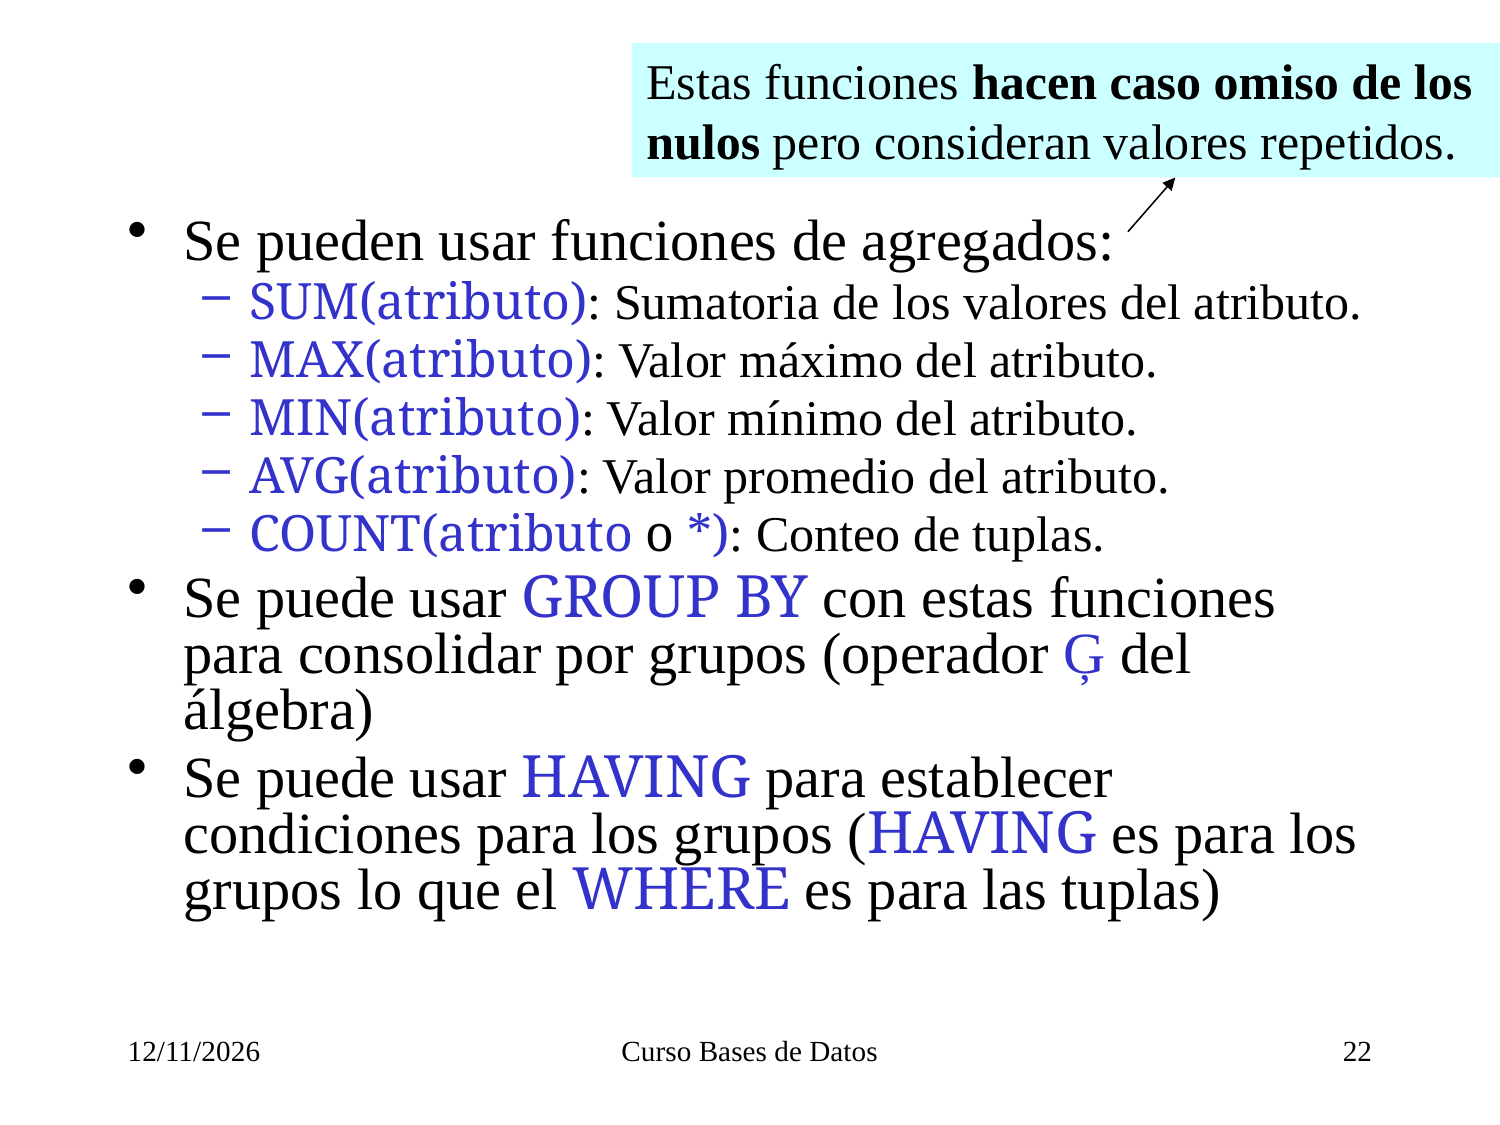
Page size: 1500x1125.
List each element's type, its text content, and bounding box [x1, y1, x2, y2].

list Se pueden usar funciones de agregados: SUM(atributo): Sumatoria de los valores del atributo. MAX(atributo): Valor máximo del atributo. MIN(atributo): Valor mínimo del atributo. AVG(atributo): Valor promedio del atributo. COUNT(atributo o *): Conteo de tuplas. Se puede usar GROUP BY con estas funciones para consolidar por grupos (operador Ģ del álgebra) Se puede usar HAVING para establecer condiciones para los grupos (HAVING es para los grupos lo que el WHERE es para las tuplas) [112, 208, 1388, 988]
footer Curso Bases de Datos [512, 1025, 988, 1100]
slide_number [112, 1025, 425, 1100]
slide_number 22 [1074, 1025, 1388, 1100]
text_box Estas funciones hacen caso omiso de los nulos pero consideran valores repetidos. [631, 42, 1500, 178]
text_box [1127, 177, 1176, 232]
